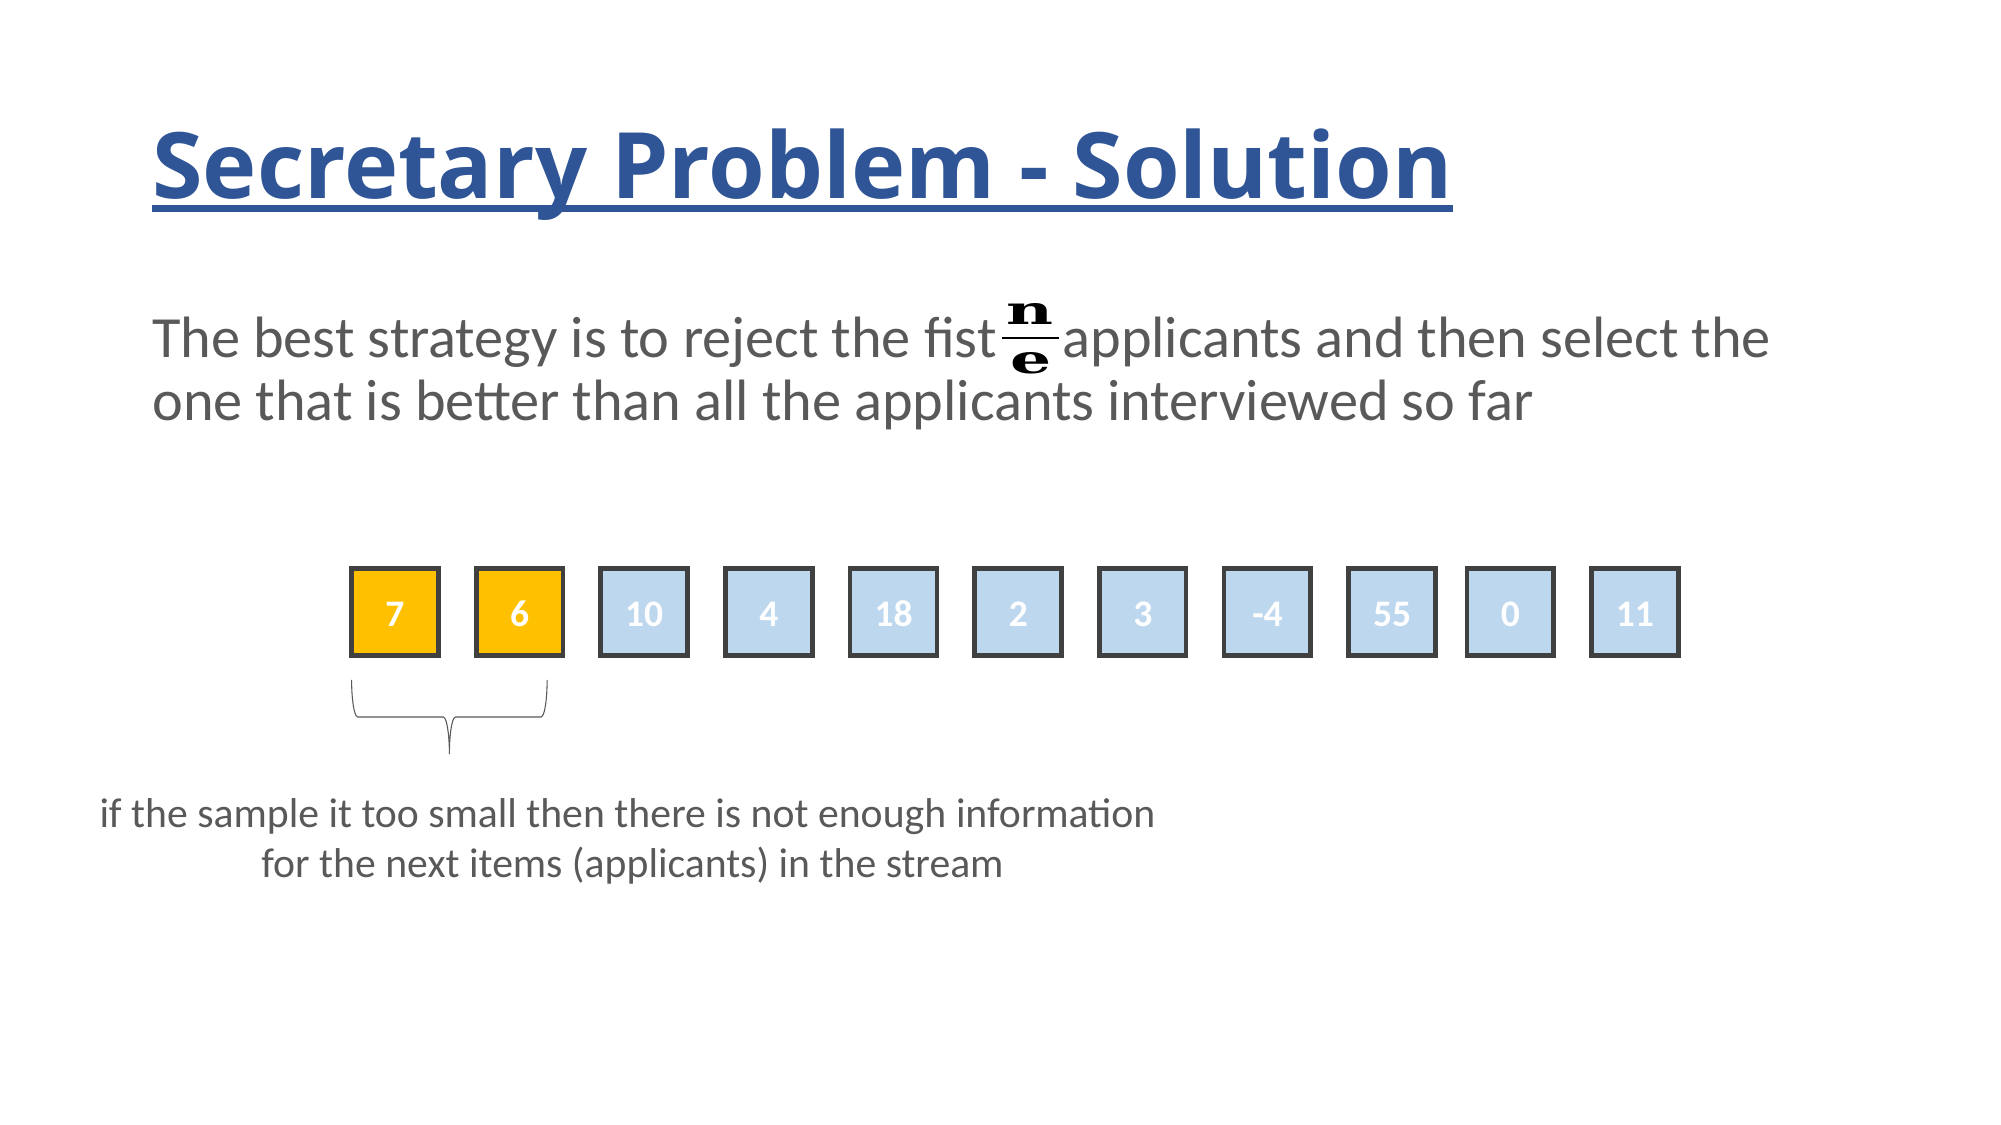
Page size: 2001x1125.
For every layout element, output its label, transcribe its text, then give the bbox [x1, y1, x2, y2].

text_box [351, 679, 548, 755]
text_box 18 [849, 567, 938, 656]
list The best strategy is to reject the fist applicants and then select the one that is better than all the applicants interviewed so far [137, 299, 1863, 470]
text_box 7 [351, 567, 439, 656]
text_box 55 [1348, 567, 1436, 656]
text_box 10 [600, 567, 689, 656]
text_box 11 [1590, 567, 1679, 656]
text_box -4 [1223, 567, 1312, 656]
text_box 4 [724, 567, 813, 656]
text_box 0 [1466, 567, 1555, 656]
text_box 3 [1098, 567, 1187, 656]
text_box if the sample it too small then there is not enough information for the next items (applicants) in the stream [84, 778, 1181, 894]
title Secretary Problem - Solution [137, 59, 1863, 278]
text_box 2 [974, 567, 1062, 656]
text_box 6 [475, 567, 564, 656]
